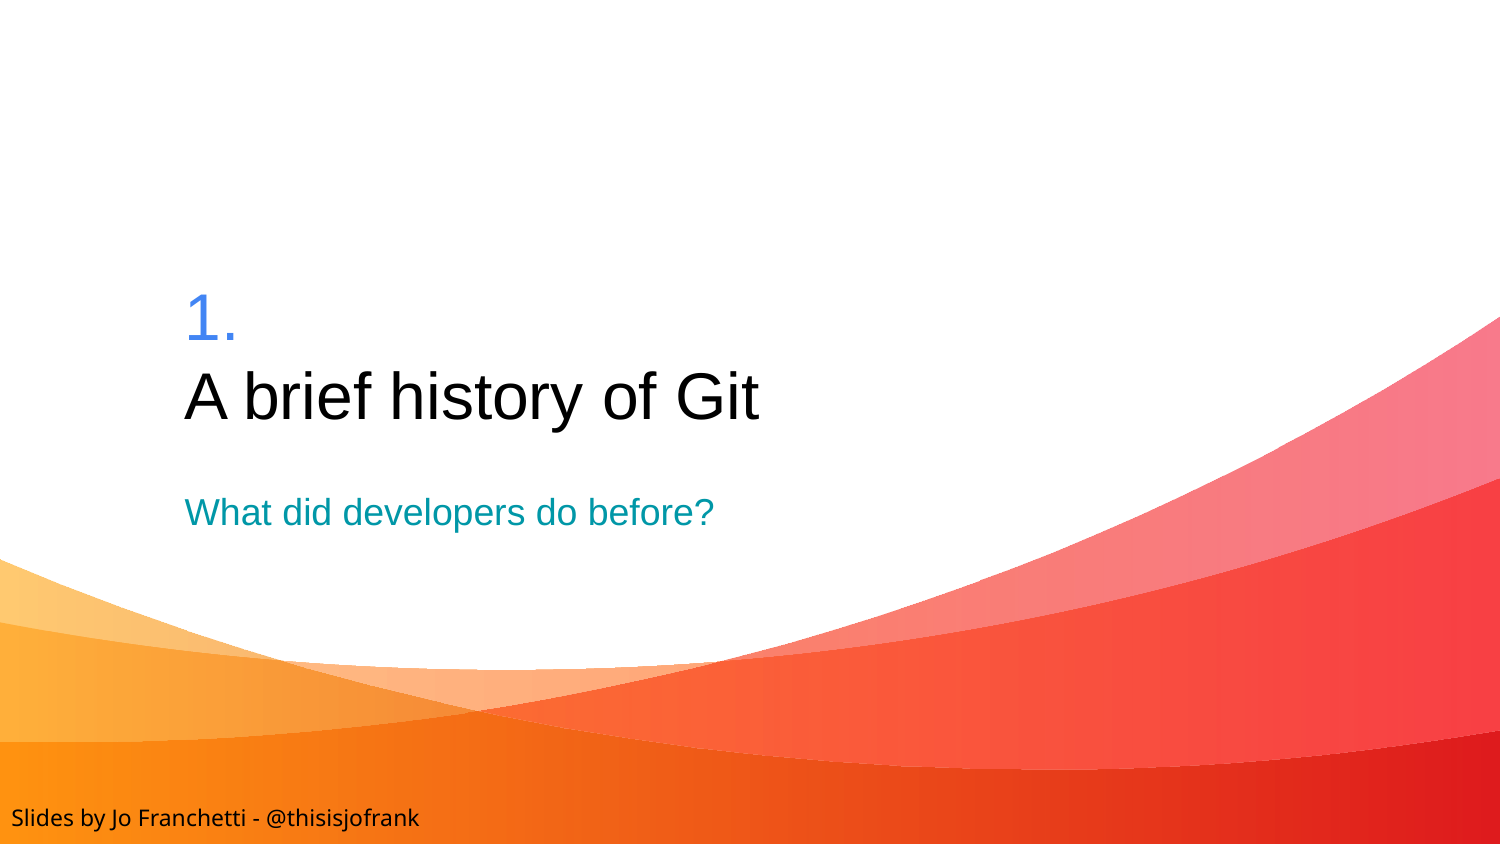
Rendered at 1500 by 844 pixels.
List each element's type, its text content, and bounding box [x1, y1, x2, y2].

title 1. A brief history of Git [169, 259, 1211, 450]
subtitle What did developers do before? [169, 465, 1211, 595]
